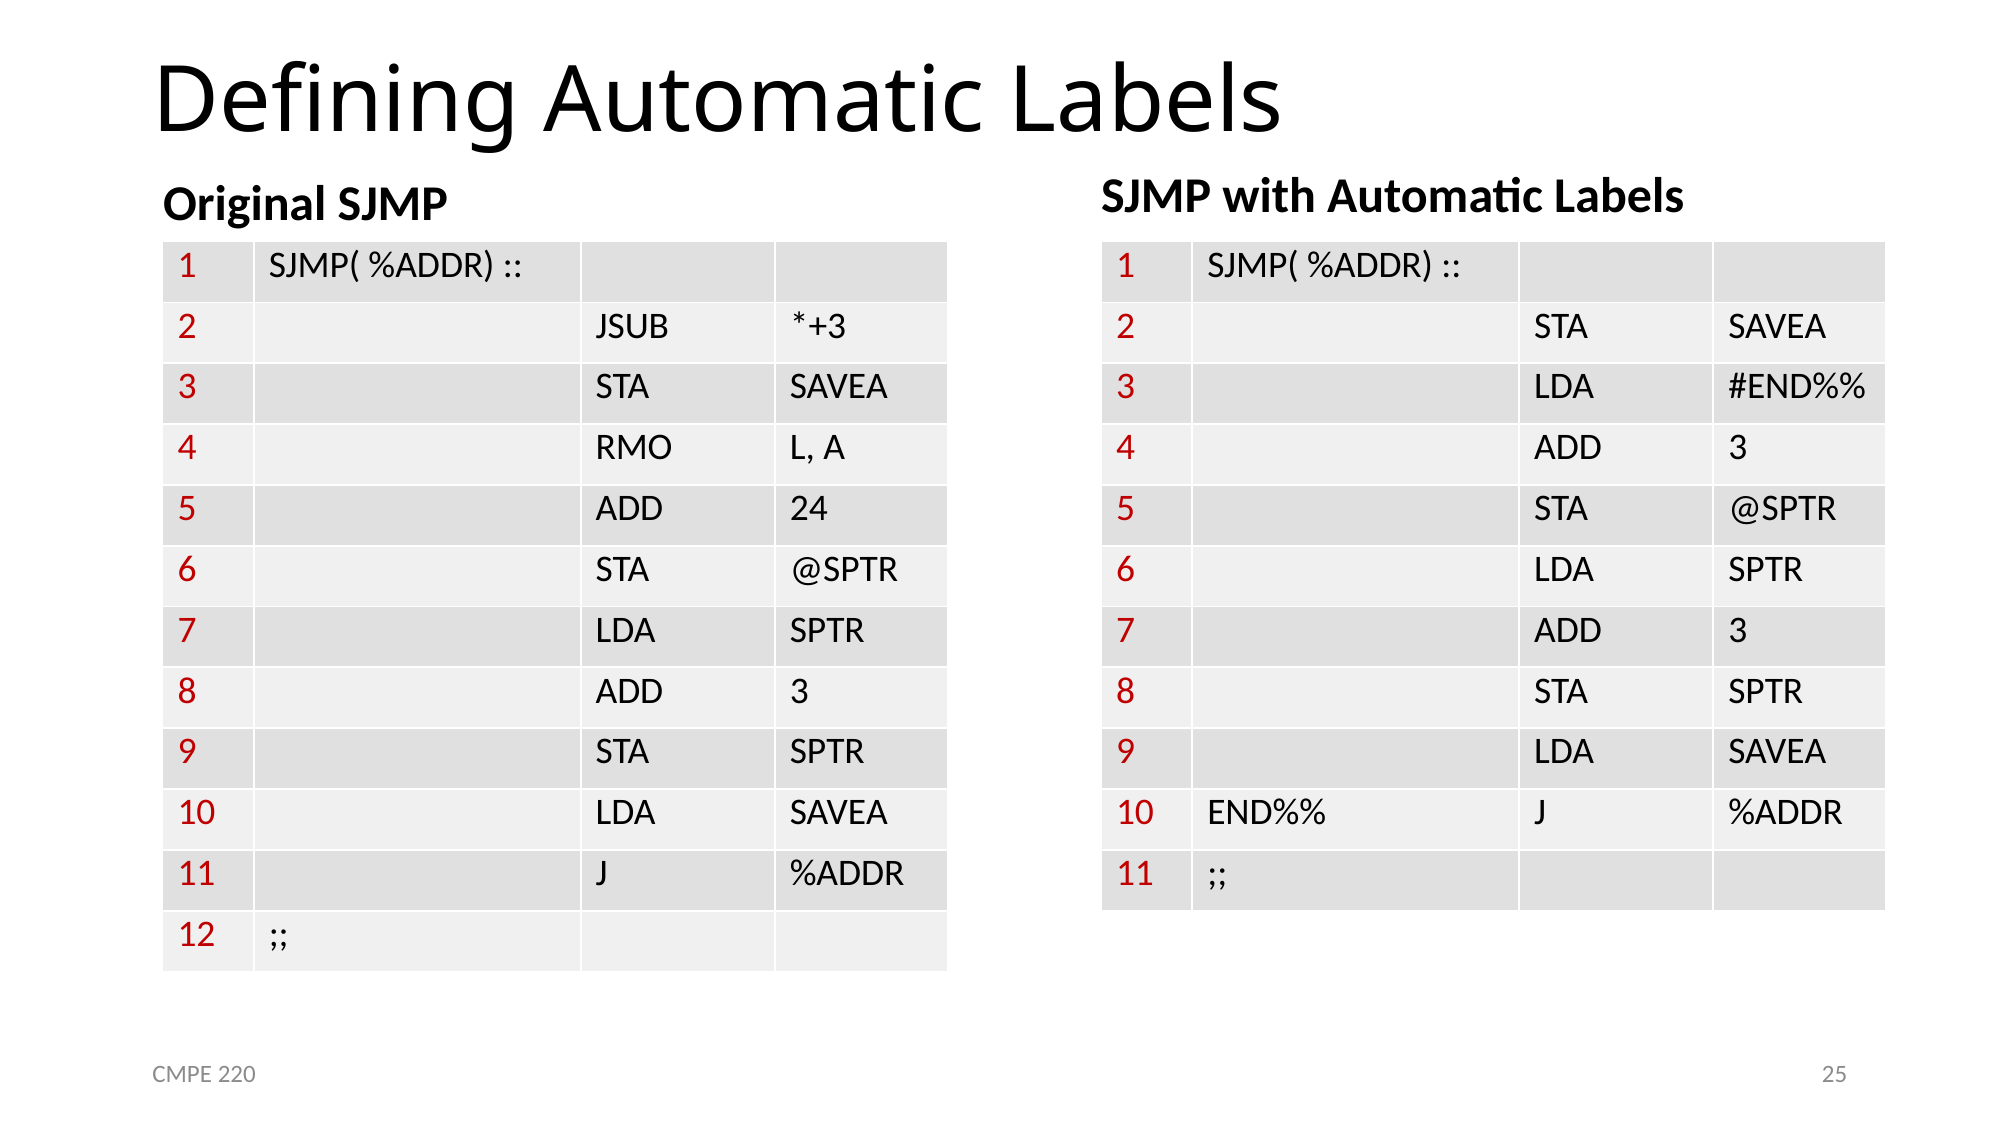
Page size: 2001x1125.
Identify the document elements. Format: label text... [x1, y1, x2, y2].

table_cell 10 [163, 790, 253, 849]
table_cell ADD [582, 668, 774, 727]
table_cell 11 [163, 851, 253, 910]
table_cell [1193, 547, 1518, 606]
table_cell 12 [163, 912, 253, 971]
table_cell [1193, 607, 1518, 666]
table_cell [1193, 364, 1518, 423]
table_cell 3 [1102, 364, 1191, 423]
table_cell 2 [163, 303, 253, 362]
table_cell 6 [1102, 547, 1191, 606]
table_cell [255, 851, 580, 910]
table_cell STA [1520, 486, 1712, 545]
table_cell LDA [1520, 729, 1712, 788]
table_cell 24 [776, 486, 947, 545]
table_cell [255, 486, 580, 545]
slide_number CMPE 220 [137, 1042, 588, 1103]
table_cell 3 [1714, 607, 1885, 666]
slide_number 25 [1412, 1042, 1863, 1103]
table_cell 9 [163, 729, 253, 788]
table_cell 4 [163, 425, 253, 484]
table_cell @SPTR [1714, 486, 1885, 545]
table_cell 8 [163, 668, 253, 727]
table_cell [582, 912, 774, 971]
table_cell ADD [582, 486, 774, 545]
table_cell SPTR [1714, 547, 1885, 606]
table_cell ;; [255, 912, 580, 971]
table_cell 5 [163, 486, 253, 545]
table_header SJMP( %ADDR) :: [255, 242, 580, 302]
table_cell JSUB [582, 303, 774, 362]
table_cell 9 [1102, 729, 1191, 788]
table_cell END%% [1193, 790, 1518, 849]
table_cell 10 [1102, 790, 1191, 849]
table_cell ADD [1520, 425, 1712, 484]
table_cell SPTR [776, 729, 947, 788]
table_header 1 [1102, 242, 1191, 302]
table_cell 3 [776, 668, 947, 727]
table_cell LDA [1520, 364, 1712, 423]
table_cell [255, 668, 580, 727]
table_cell J [582, 851, 774, 910]
table_cell [255, 303, 580, 362]
table_cell SAVEA [1714, 729, 1885, 788]
table_cell 11 [1102, 851, 1191, 910]
table_cell 2 [1102, 303, 1191, 362]
table_cell [1193, 486, 1518, 545]
table_cell [255, 364, 580, 423]
table_cell J [1520, 790, 1712, 849]
table_cell STA [582, 547, 774, 606]
table_cell 3 [163, 364, 253, 423]
table_cell SPTR [776, 607, 947, 666]
table_cell %ADDR [1714, 790, 1885, 849]
table_cell SPTR [1714, 668, 1885, 727]
table_header SJMP( %ADDR) :: [1193, 242, 1518, 302]
table_cell %ADDR [776, 851, 947, 910]
table_cell [255, 729, 580, 788]
table_cell ;; [1193, 851, 1518, 910]
table_header 1 [163, 242, 253, 302]
table_cell STA [1520, 668, 1712, 727]
table_cell ADD [1520, 607, 1712, 666]
table_cell 7 [1102, 607, 1191, 666]
table_cell [255, 547, 580, 606]
table_cell LDA [582, 790, 774, 849]
table_cell 6 [163, 547, 253, 606]
table_cell [1193, 303, 1518, 362]
table_cell 3 [1714, 425, 1885, 484]
table_cell 8 [1102, 668, 1191, 727]
table_cell 7 [163, 607, 253, 666]
table_cell LDA [582, 607, 774, 666]
table_cell [1520, 851, 1712, 910]
table_cell [255, 790, 580, 849]
table_cell STA [1520, 303, 1712, 362]
table_cell [776, 912, 947, 971]
table_cell [1193, 425, 1518, 484]
table_header [1520, 242, 1712, 302]
table_cell [1714, 851, 1885, 910]
table_cell STA [582, 364, 774, 423]
table_cell STA [582, 729, 774, 788]
table_cell [255, 425, 580, 484]
title Defining Automatic Labels [137, 0, 1863, 204]
table_cell SAVEA [776, 364, 947, 423]
table_cell #END%% [1714, 364, 1885, 423]
text_box SJMP with Automatic Labels [1086, 155, 1700, 231]
table_header [776, 242, 947, 302]
table_cell L, A [776, 425, 947, 484]
text_box Original SJMP [148, 162, 475, 238]
table_cell SAVEA [1714, 303, 1885, 362]
table_cell [255, 607, 580, 666]
table_cell SAVEA [776, 790, 947, 849]
table_header [582, 242, 774, 302]
table_cell @SPTR [776, 547, 947, 606]
table_cell LDA [1520, 547, 1712, 606]
table_cell *+3 [776, 303, 947, 362]
table_cell RMO [582, 425, 774, 484]
table_cell 4 [1102, 425, 1191, 484]
table_cell 5 [1102, 486, 1191, 545]
table_cell [1193, 668, 1518, 727]
table_cell [1193, 729, 1518, 788]
table_header [1714, 242, 1885, 302]
